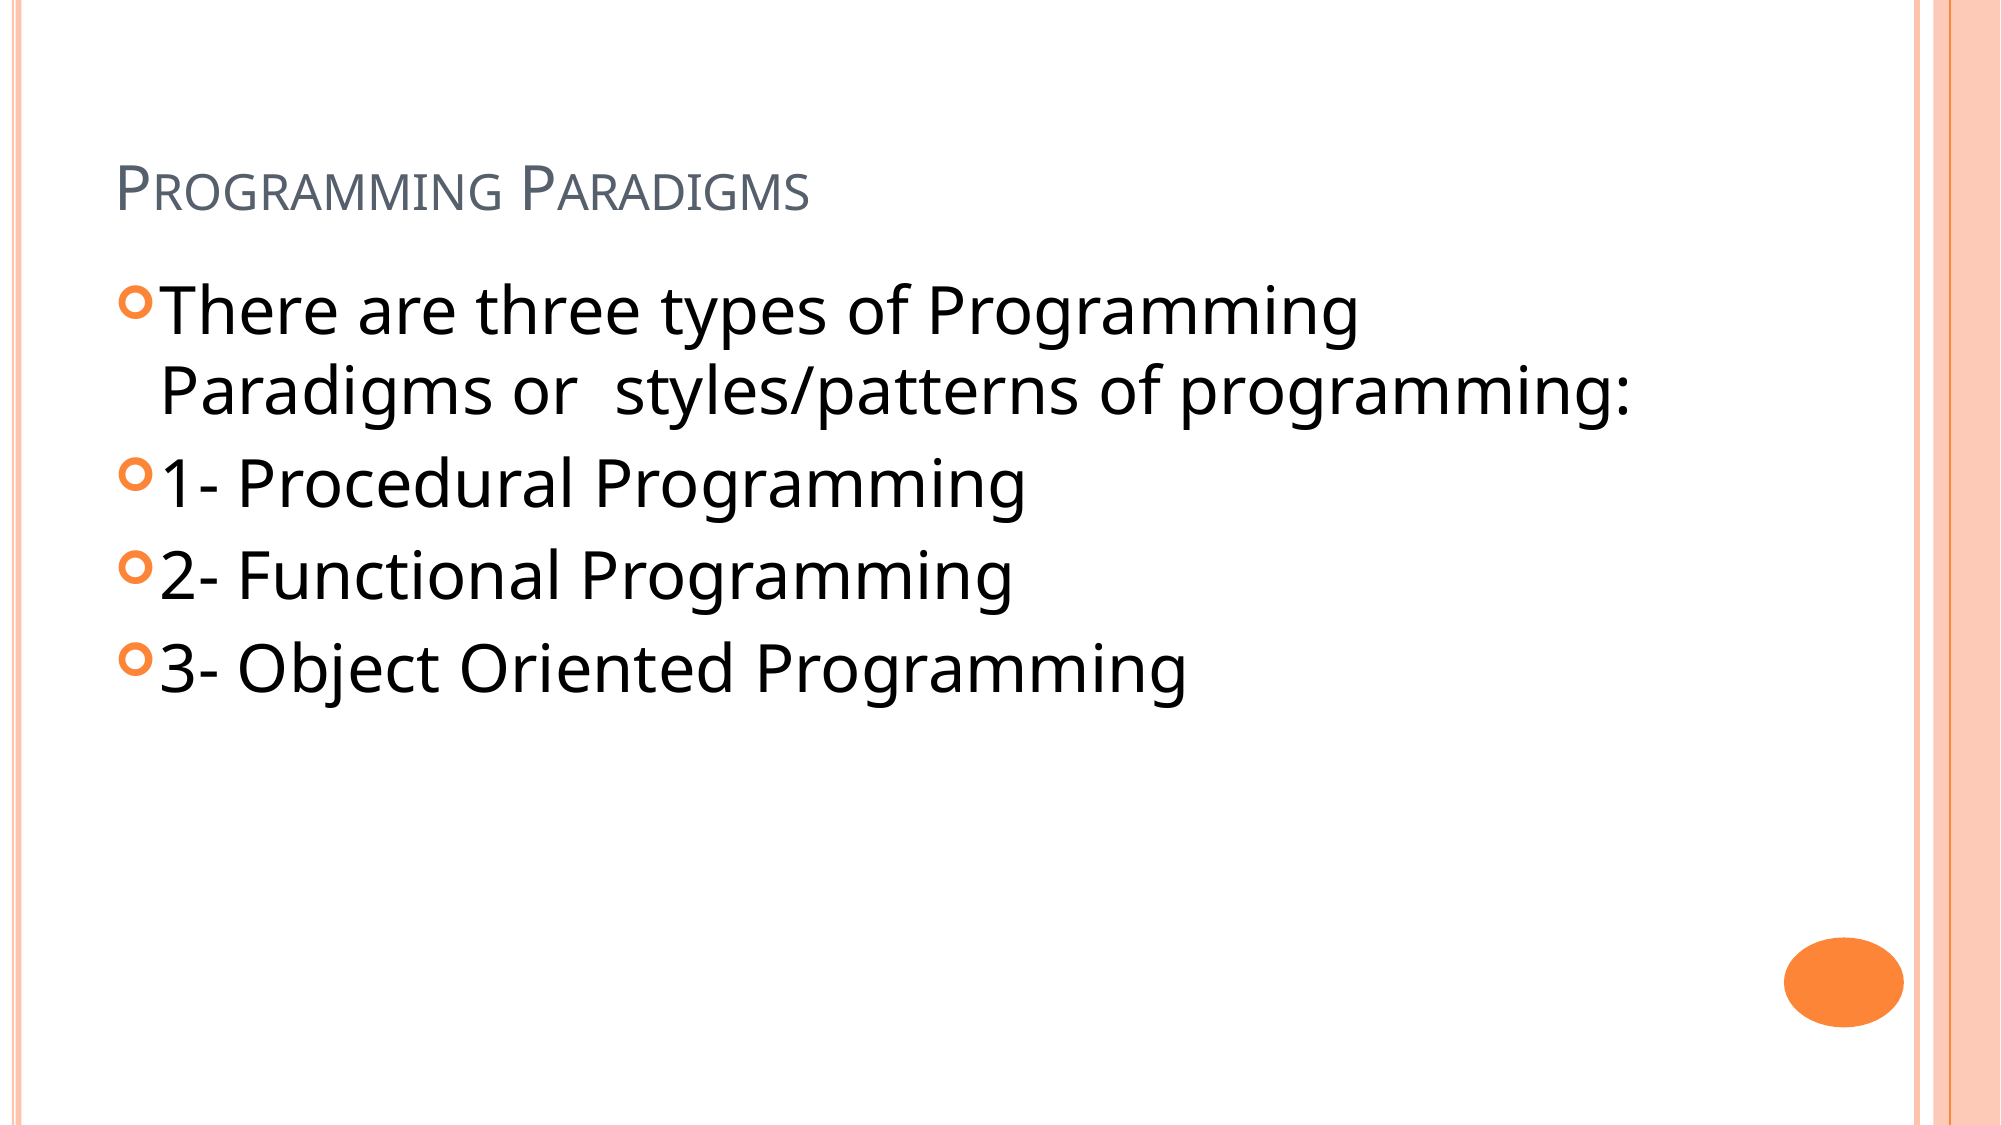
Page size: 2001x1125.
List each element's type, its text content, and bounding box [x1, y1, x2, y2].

text_box PROGRAMMING PARADIGMS There are three types of Programming Paradigms or styles/patterns of programming: 1- Procedural Programming 2- Functional Programming 3- Object Oriented Programming [112, 104, 1705, 706]
